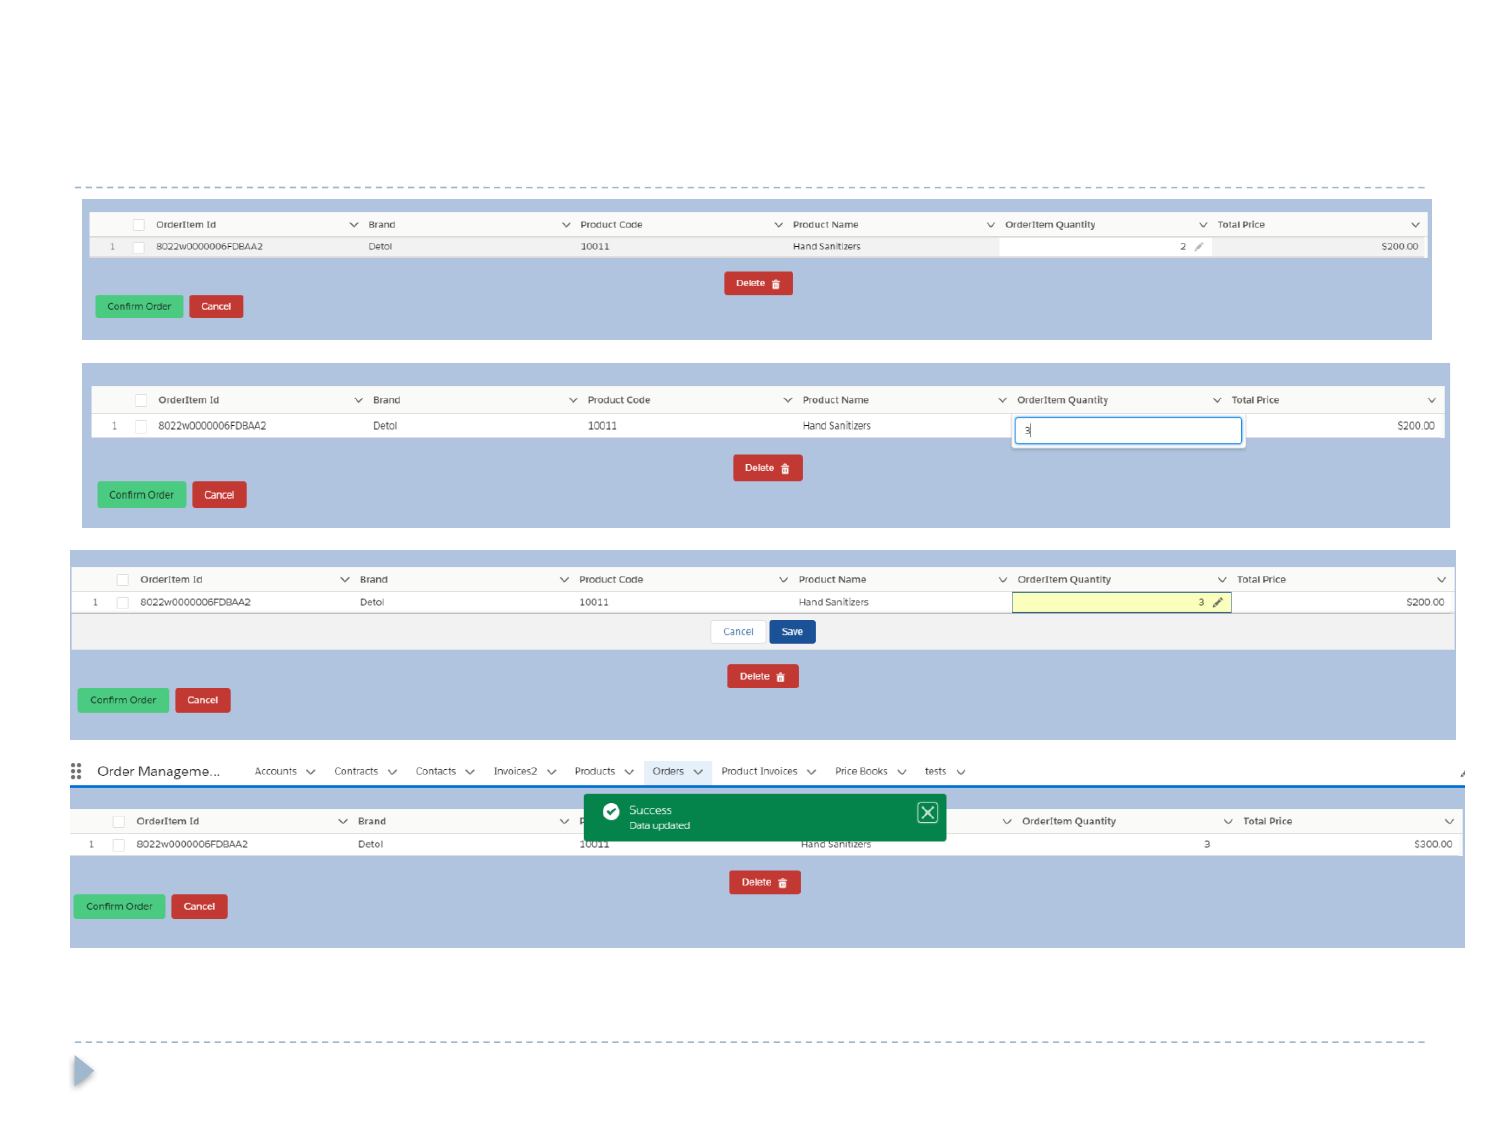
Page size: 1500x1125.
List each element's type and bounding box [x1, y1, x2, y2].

picture [70, 550, 1456, 740]
picture [70, 761, 1466, 948]
picture [81, 362, 1451, 528]
list [81, 198, 1433, 341]
